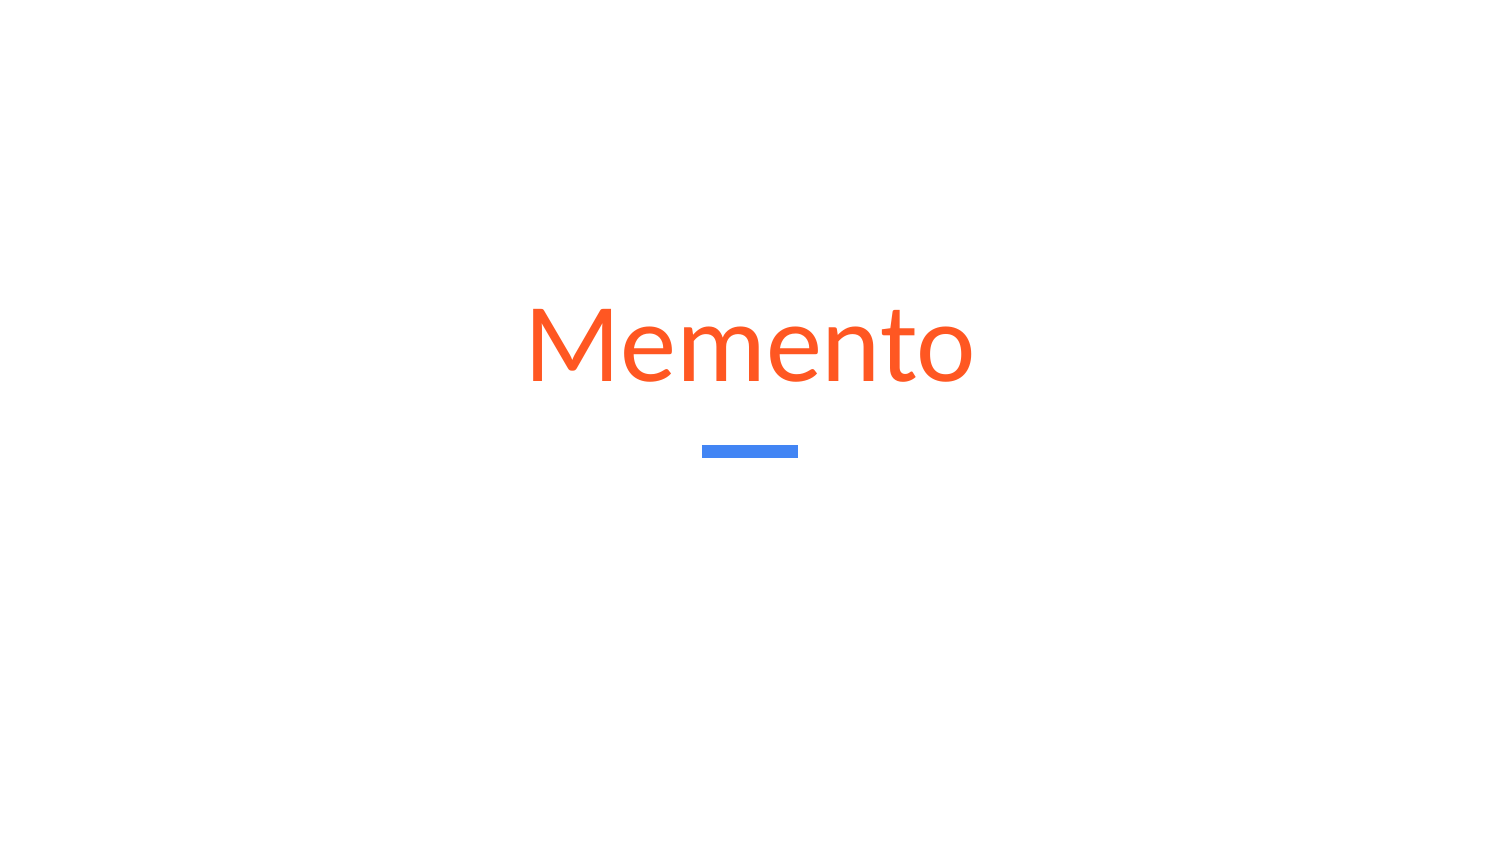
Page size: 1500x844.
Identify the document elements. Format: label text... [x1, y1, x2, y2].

title Memento [51, 97, 1449, 419]
